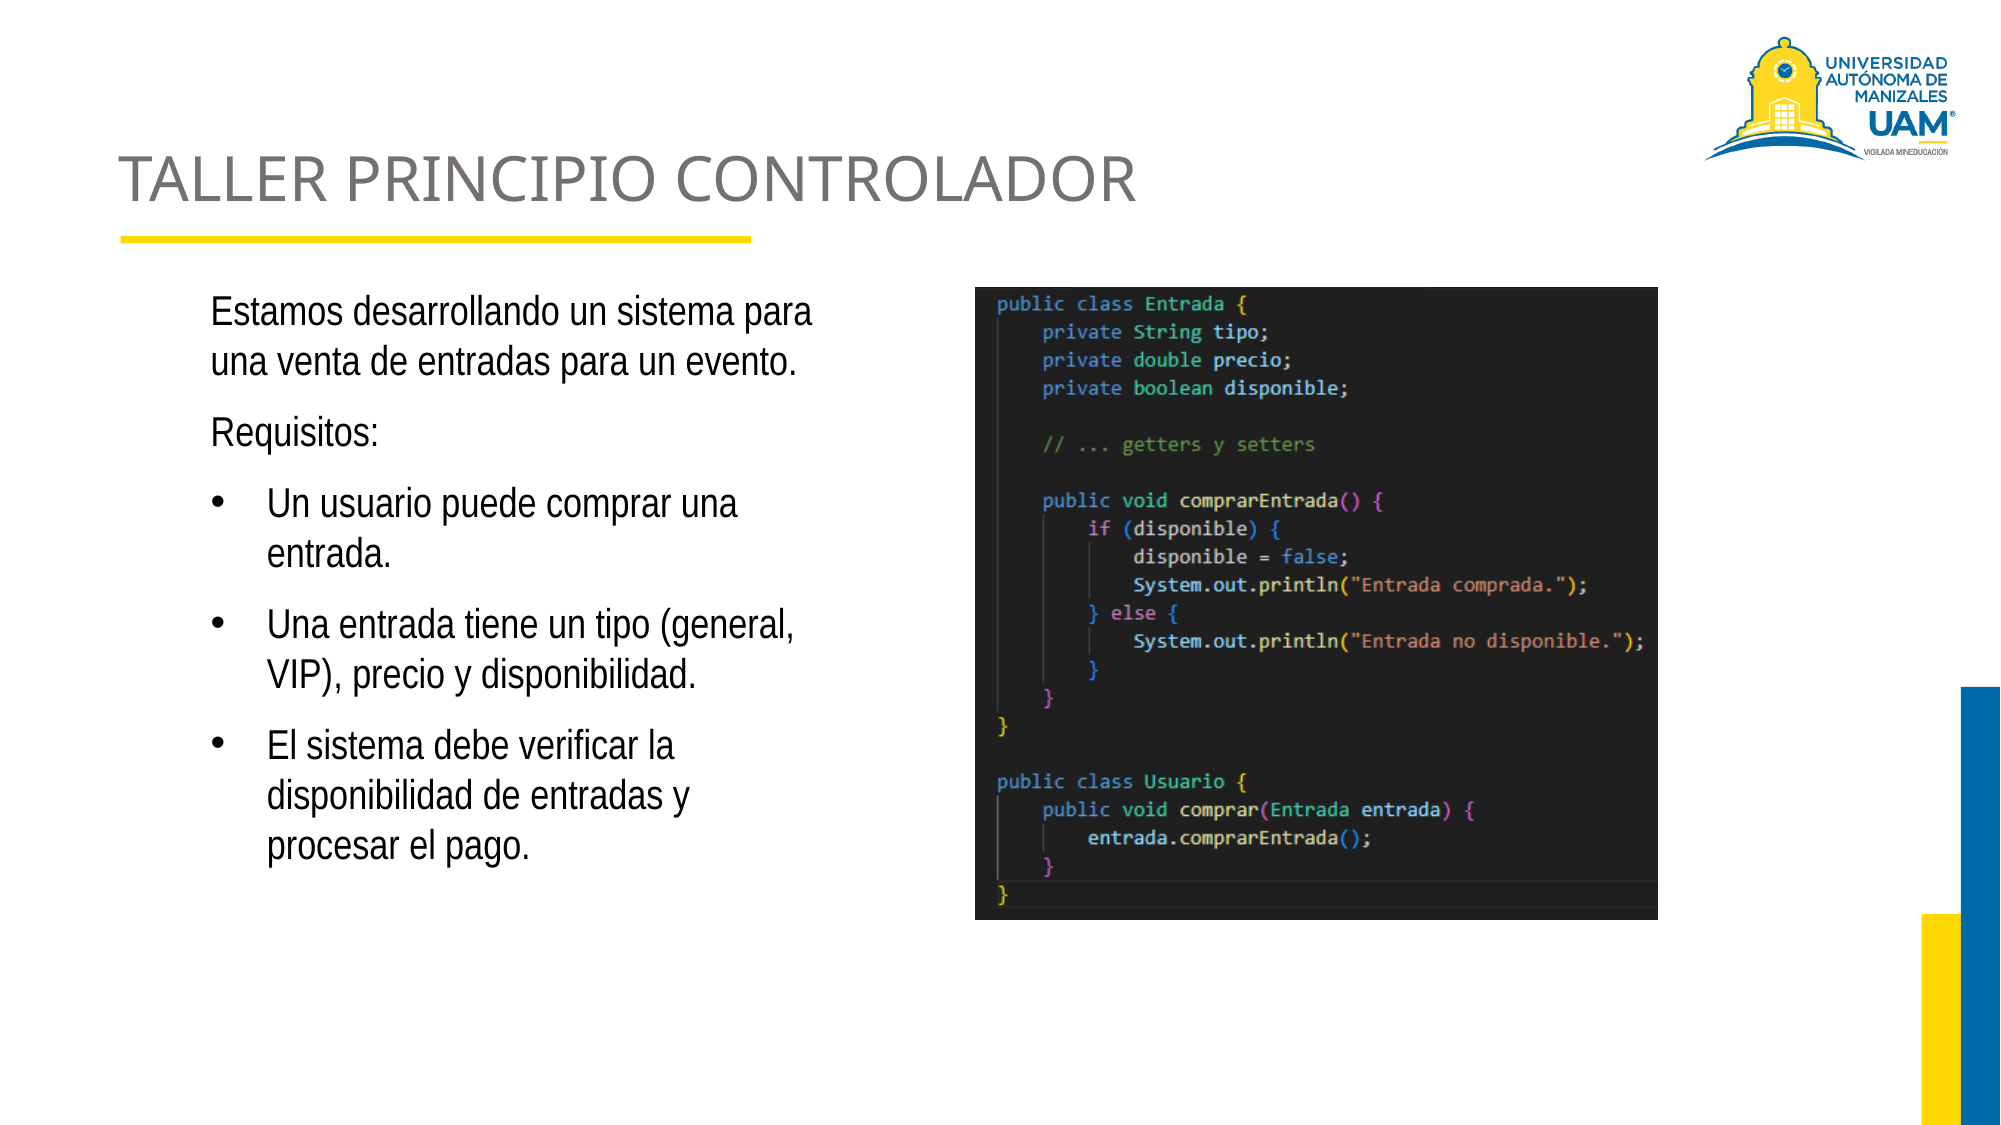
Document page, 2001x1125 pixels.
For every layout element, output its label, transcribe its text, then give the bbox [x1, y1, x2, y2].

title TALLER PRINCIPIO CONTROLADOR [103, 96, 1829, 267]
text_box [120, 236, 752, 244]
picture [1683, 13, 1976, 184]
list Estamos desarrollando un sistema para una venta de entradas para un evento. Requisitos: Un usuario puede comprar una entrada. Una entrada tiene un tipo (general, VIP), precio y disponibilidad. El sistema debe verificar la disponibilidad de entradas y procesar el pago. [120, 276, 839, 920]
picture [975, 287, 1659, 920]
